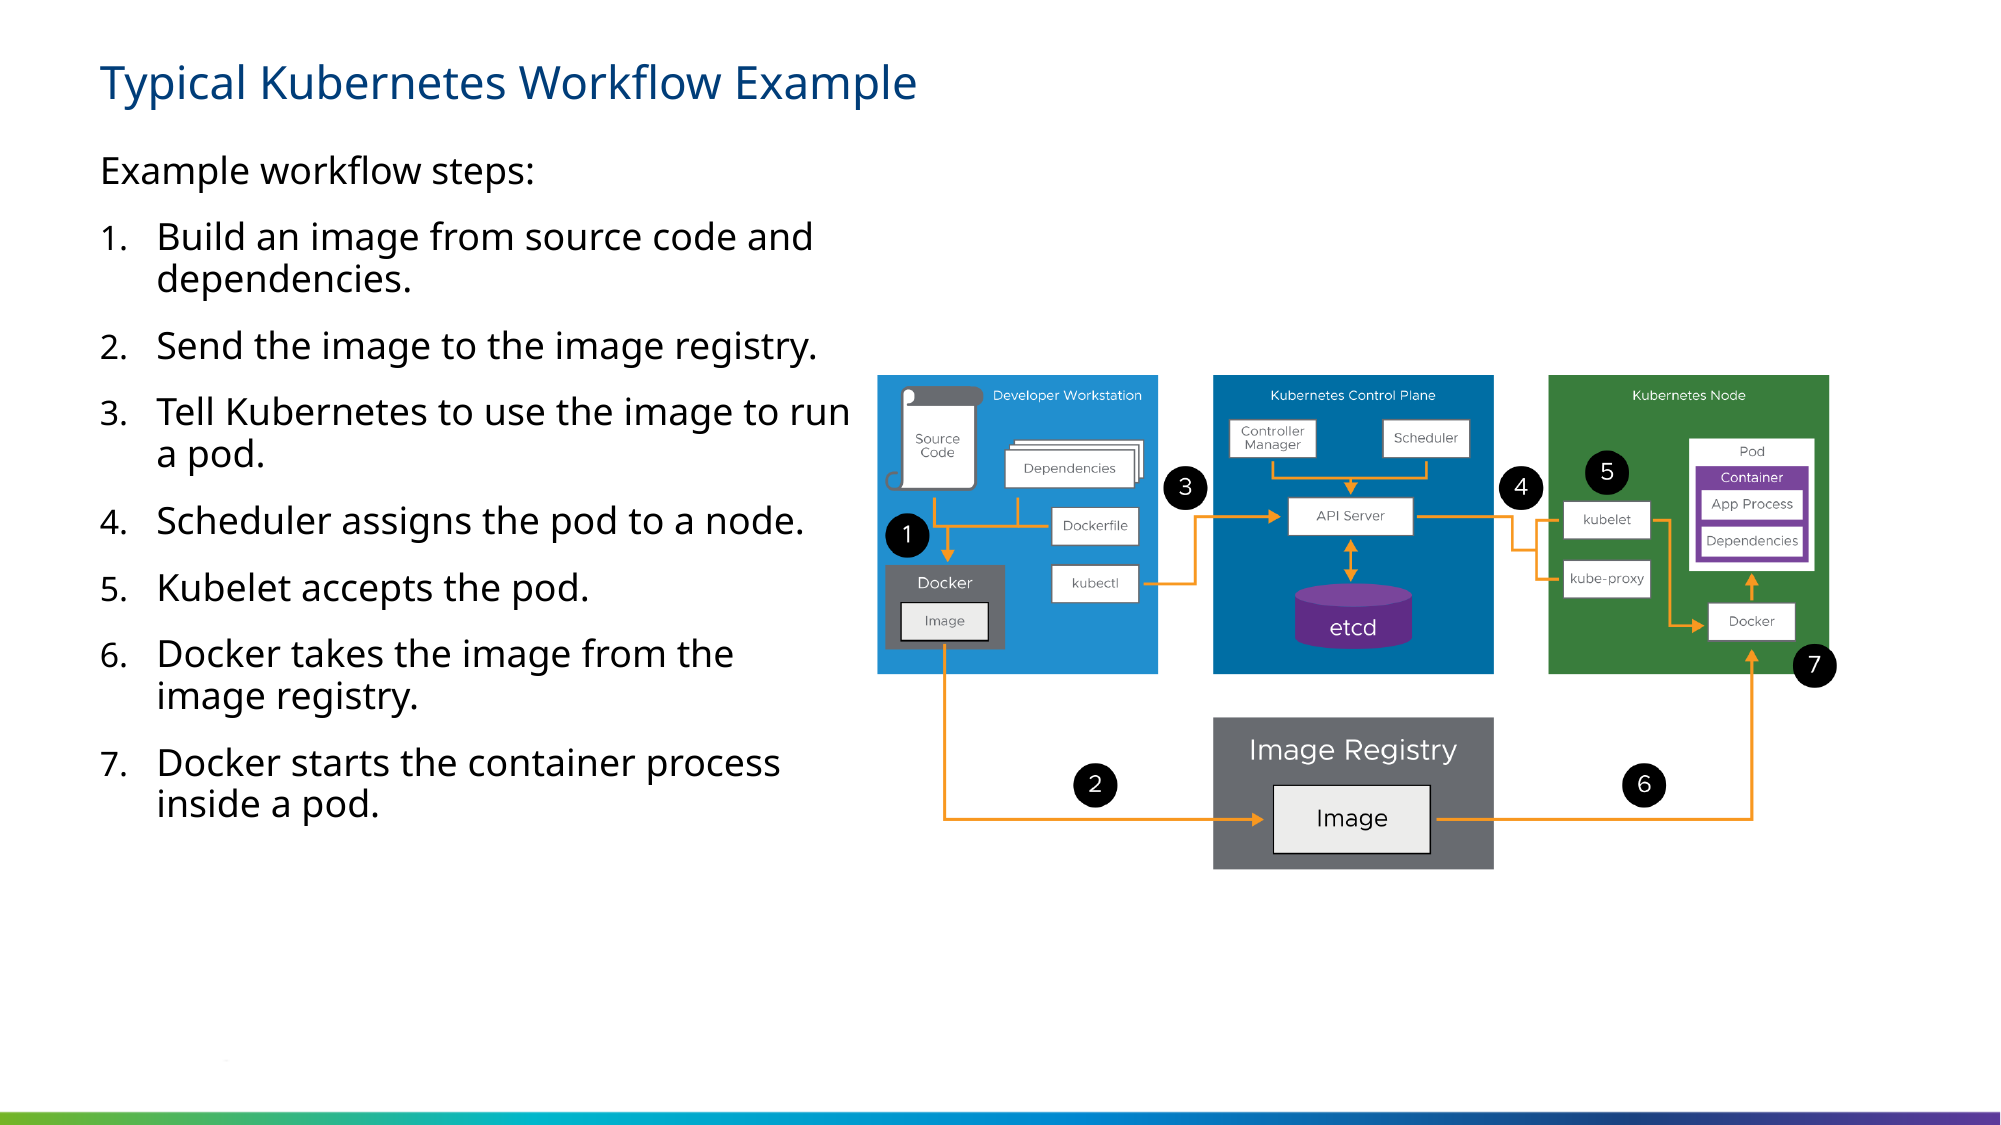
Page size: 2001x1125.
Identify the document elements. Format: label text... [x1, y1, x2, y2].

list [869, 375, 1845, 870]
title Typical Kubernetes Workflow Example [99, 54, 1900, 113]
picture [0, 0, 2001, 1125]
list Example workflow steps: Build an image from source code and dependencies. Send the image to the image registry. Tell Kubernetes to use the image to run a pod. Scheduler assigns the pod to a node. Kubelet accepts the pod. Docker takes the image from the image registry. Docker starts the container process inside a pod. [99, 149, 853, 1047]
